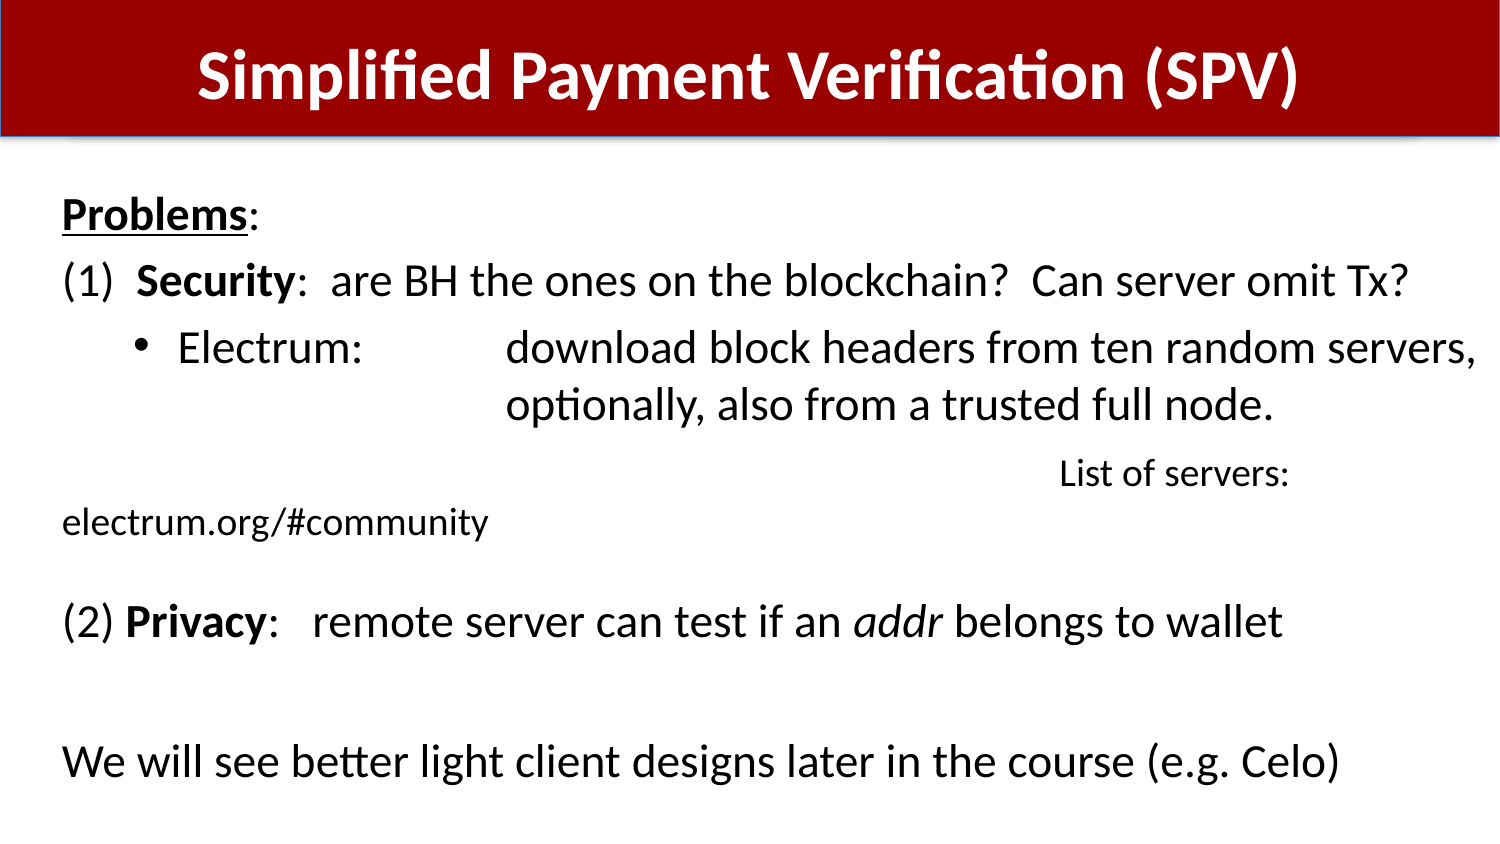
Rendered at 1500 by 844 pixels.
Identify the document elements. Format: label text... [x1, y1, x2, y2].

title Simplified Payment Verification (SPV) [75, 20, 1425, 123]
list Problems: (1) Security: are BH the ones on the blockchain? Can server omit Tx? Electrum: download block headers from ten random servers, optionally, also from a trusted full node. List of servers: electrum.org/#community (2) Privacy: remote server can test if an addr belongs to wallet We will see better light client designs later in the course (e.g. Celo) [46, 175, 1500, 803]
